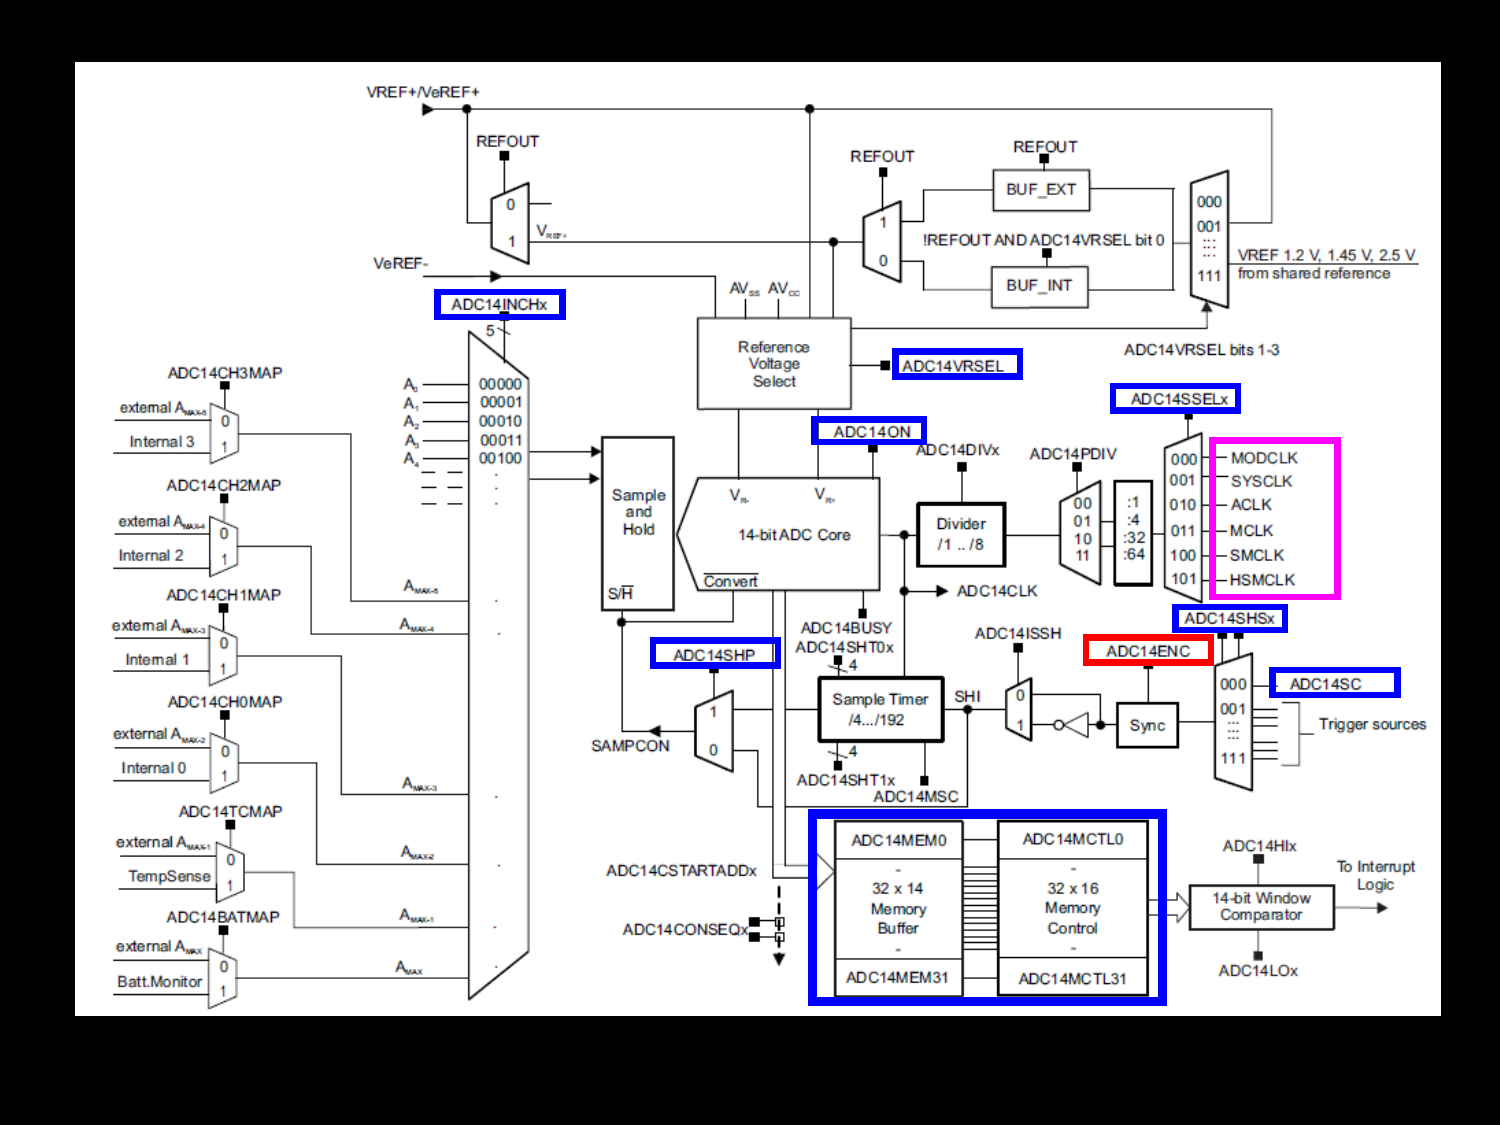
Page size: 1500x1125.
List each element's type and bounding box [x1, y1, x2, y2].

picture [74, 62, 1441, 1016]
